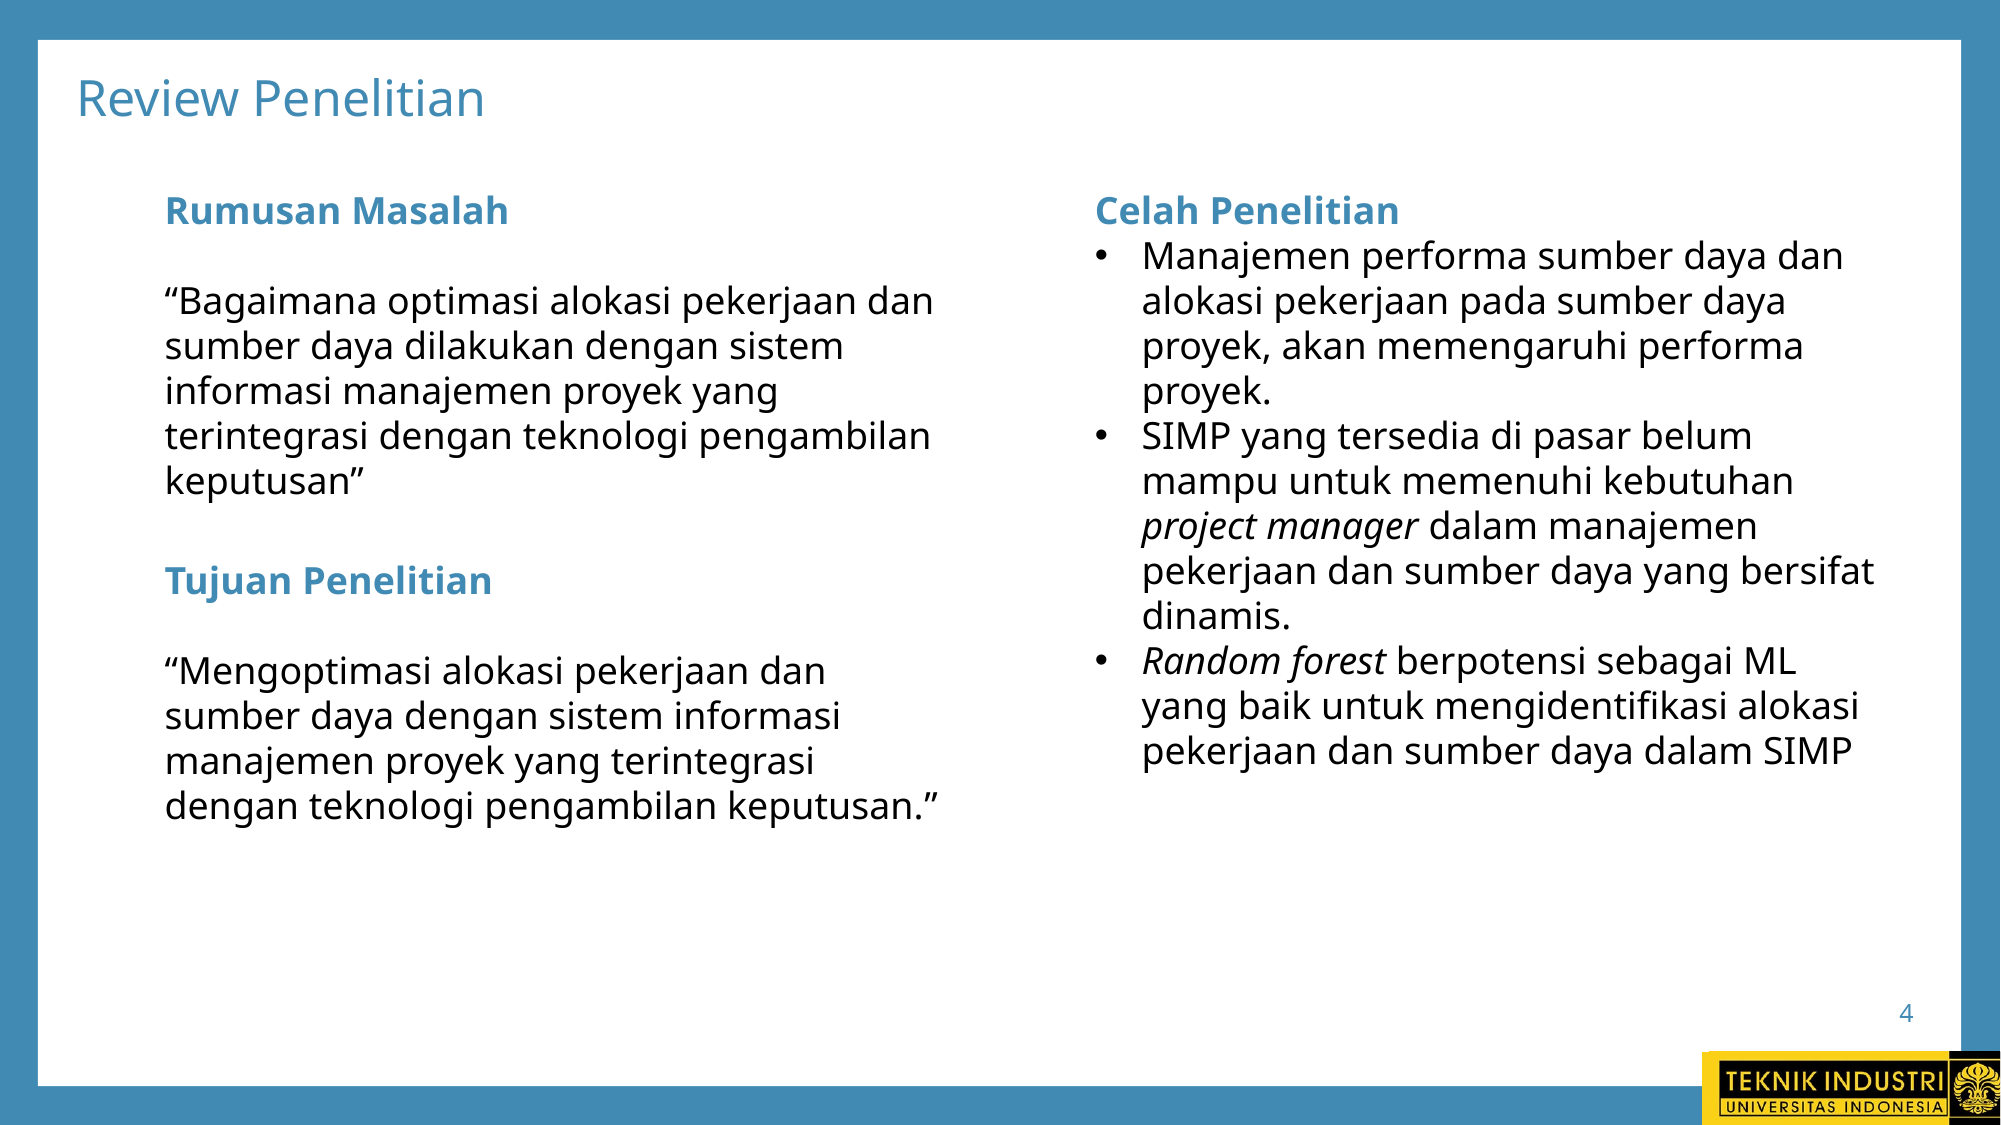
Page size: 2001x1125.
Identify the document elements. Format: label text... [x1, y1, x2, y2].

slide_number 4 [1863, 985, 1929, 1045]
picture [1702, 1051, 2001, 1125]
title Review Penelitian [61, 67, 608, 134]
text_box Celah Penelitian Manajemen performa sumber daya dan alokasi pekerjaan pada sumber daya proyek, akan memengaruhi performa proyek. SIMP yang tersedia di pasar belum mampu untuk memenuhi kebutuhan project manager dalam manajemen pekerjaan dan sumber daya yang bersifat dinamis. Random forest berpotensi sebagai ML yang baik untuk mengidentifikasi alokasi pekerjaan dan sumber daya dalam SIMP [1079, 179, 1896, 825]
text_box Tujuan Penelitian “Mengoptimasi alokasi pekerjaan dan sumber daya dengan sistem informasi manajemen proyek yang terintegrasi dengan teknologi pengambilan keputusan.” [149, 549, 966, 835]
text_box Rumusan Masalah “Bagaimana optimasi alokasi pekerjaan dan sumber daya dilakukan dengan sistem informasi manajemen proyek yang terintegrasi dengan teknologi pengambilan keputusan” [149, 179, 966, 510]
